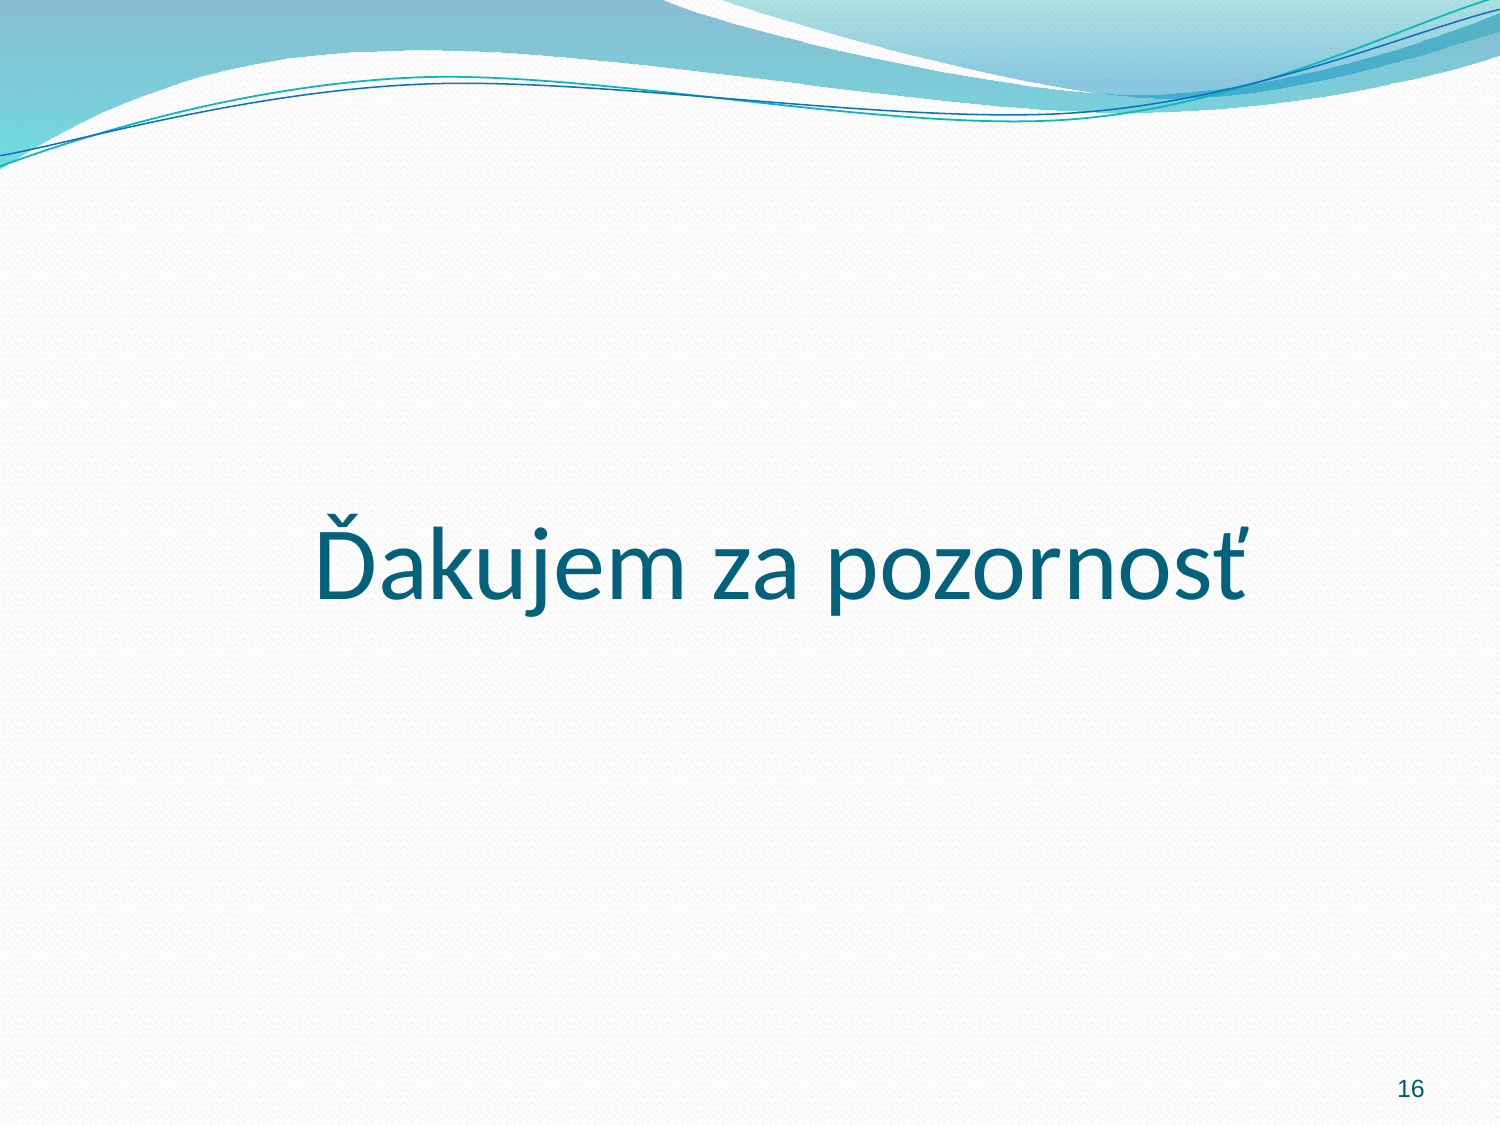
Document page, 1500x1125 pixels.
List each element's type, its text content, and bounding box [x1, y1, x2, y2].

slide_number 16 [1299, 1042, 1425, 1103]
title Ďakujem za pozornosť [100, 432, 1463, 621]
